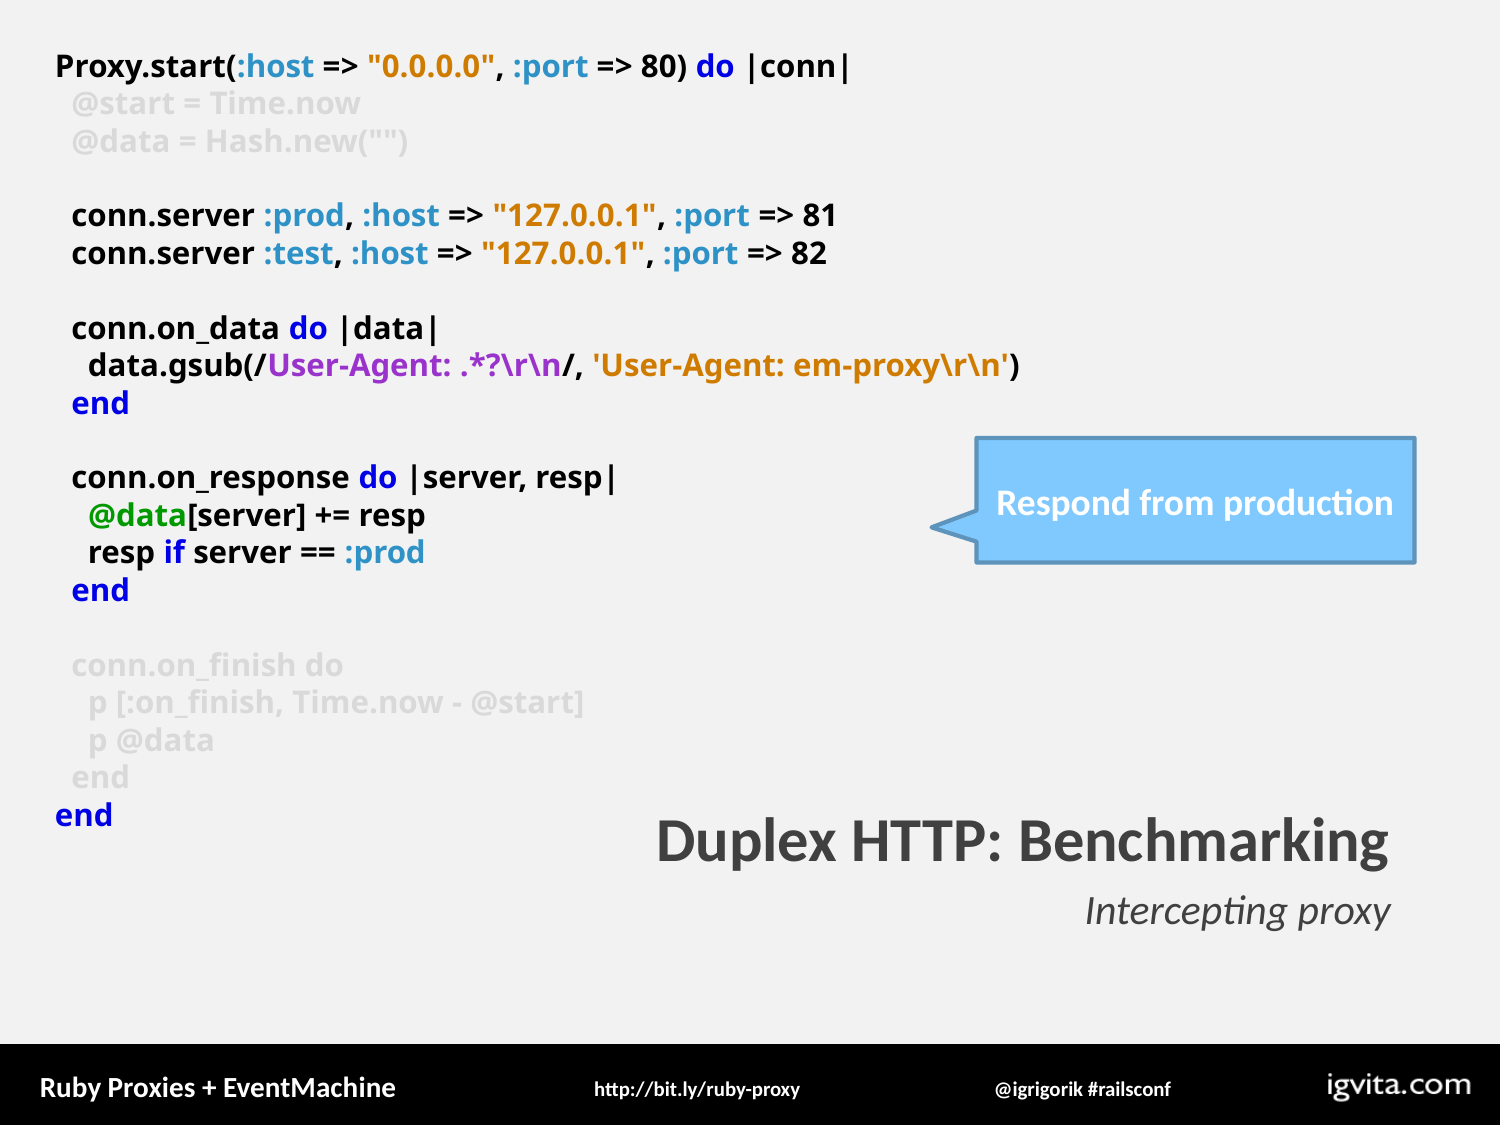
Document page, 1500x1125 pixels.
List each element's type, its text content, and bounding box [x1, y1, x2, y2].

text_box Proxy.start(:host => "0.0.0.0", :port => 80) do |conn| @start = Time.now @data = Hash.new("") conn.server :prod, :host => "127.0.0.1", :port => 81 conn.server :test, :host => "127.0.0.1", :port => 82 conn.on_data do |data| data.gsub(/User-Agent: .*?\r\n/, 'User-Agent: em-proxy\r\n') end conn.on_response do |server, resp| @data[server] += resp resp if server == :prod end conn.on_finish do p [:on_finish, Time.now - @start] p @data end end [40, 38, 1294, 840]
text_box Respond from production [929, 435, 1417, 565]
picture [1323, 1070, 1475, 1105]
list Duplex HTTP: Benchmarking Intercepting proxy [130, 694, 1406, 941]
